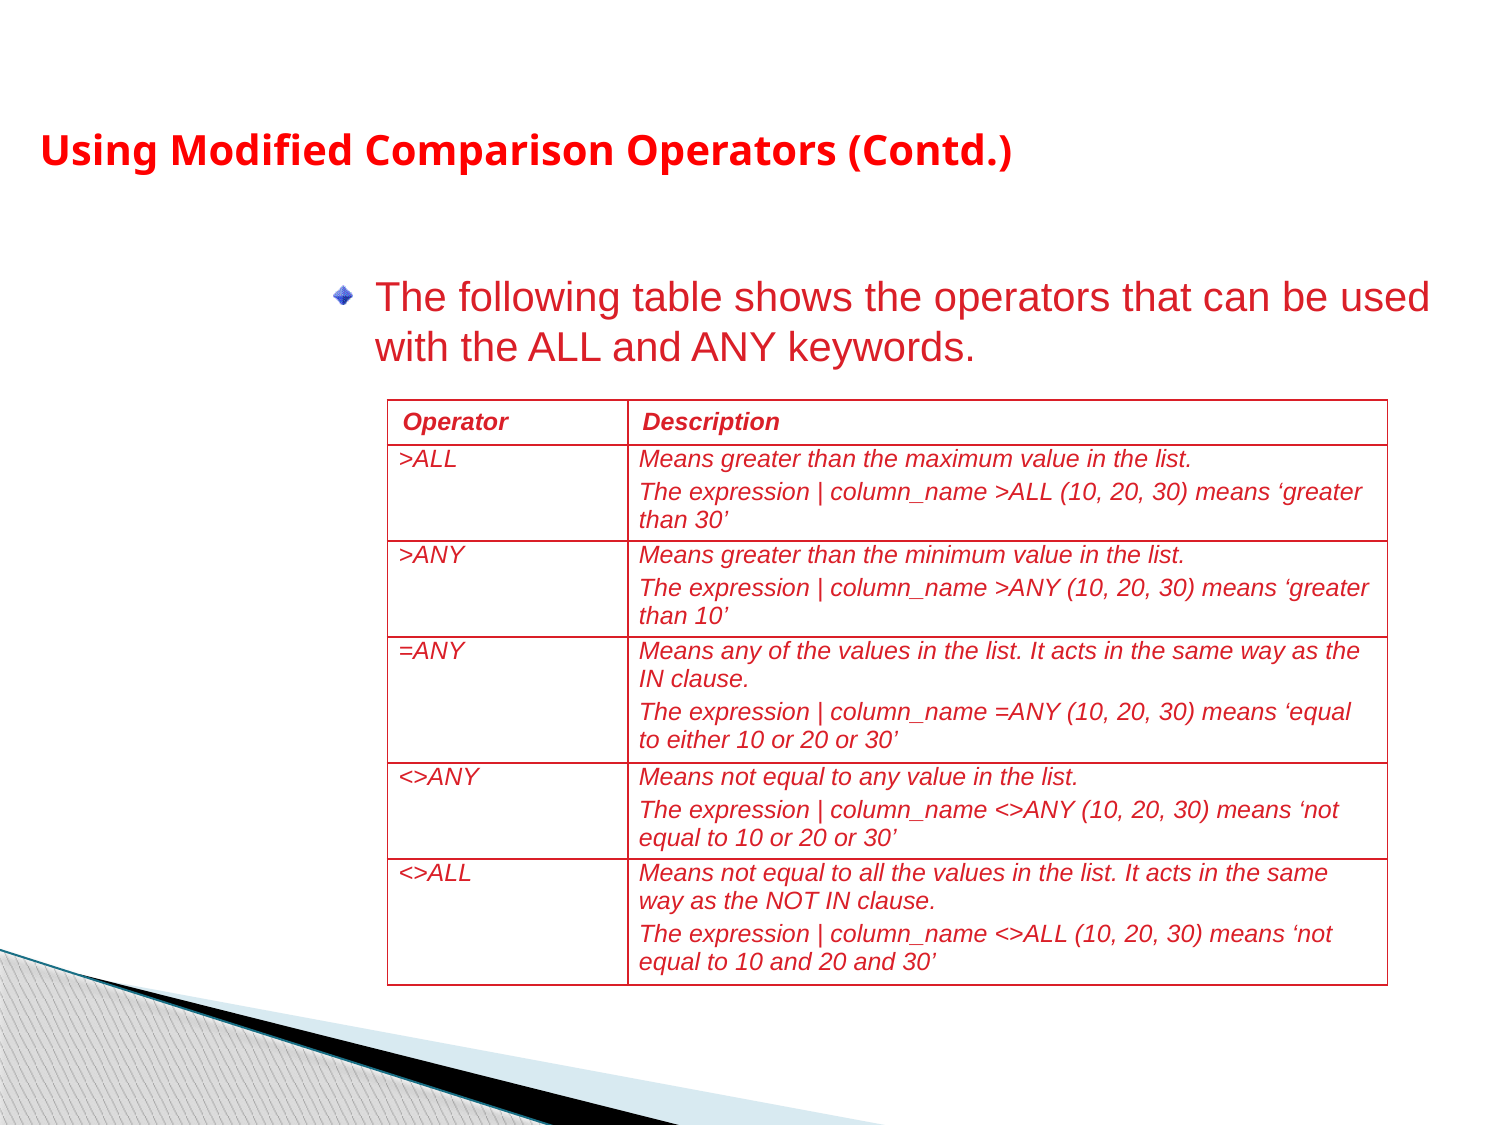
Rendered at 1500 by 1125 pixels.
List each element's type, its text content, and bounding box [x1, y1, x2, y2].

table_header Description [629, 401, 1387, 444]
table_cell Means not equal to all the values in the list. It acts in the same way as the NOT IN clause. The expression | column_name <>ALL (10, 20, 30) means ‘not equal to 10 and 20 and 30’ [629, 860, 1387, 984]
table_cell >ALL [388, 446, 627, 540]
table_cell Means not equal to any value in the list. The expression | column_name <>ANY (10, 20, 30) means ‘not equal to 10 or 20 or 30’ [629, 764, 1387, 858]
table_cell Means greater than the minimum value in the list. The expression | column_name >ANY (10, 20, 30) means ‘greater than 10’ [629, 542, 1387, 636]
table_cell Means any of the values in the list. It acts in the same way as the IN clause. The expression | column_name =ANY (10, 20, 30) means ‘equal to either 10 or 20 or 30’ [629, 638, 1387, 762]
table_cell Means greater than the maximum value in the list. The expression | column_name >ALL (10, 20, 30) means ‘greater than 30’ [629, 446, 1387, 540]
table_header Operator [388, 401, 627, 444]
table_cell >ANY [388, 542, 627, 636]
table_cell <>ANY [388, 764, 627, 858]
picture [333, 284, 353, 305]
table_cell =ANY [388, 638, 627, 762]
list The following table shows the operators that can be used with the ALL and ANY keywords. [300, 262, 1500, 388]
text_box Using Modified Comparison Operators (Contd.) [24, 116, 1463, 182]
table_cell <>ALL [388, 860, 627, 984]
